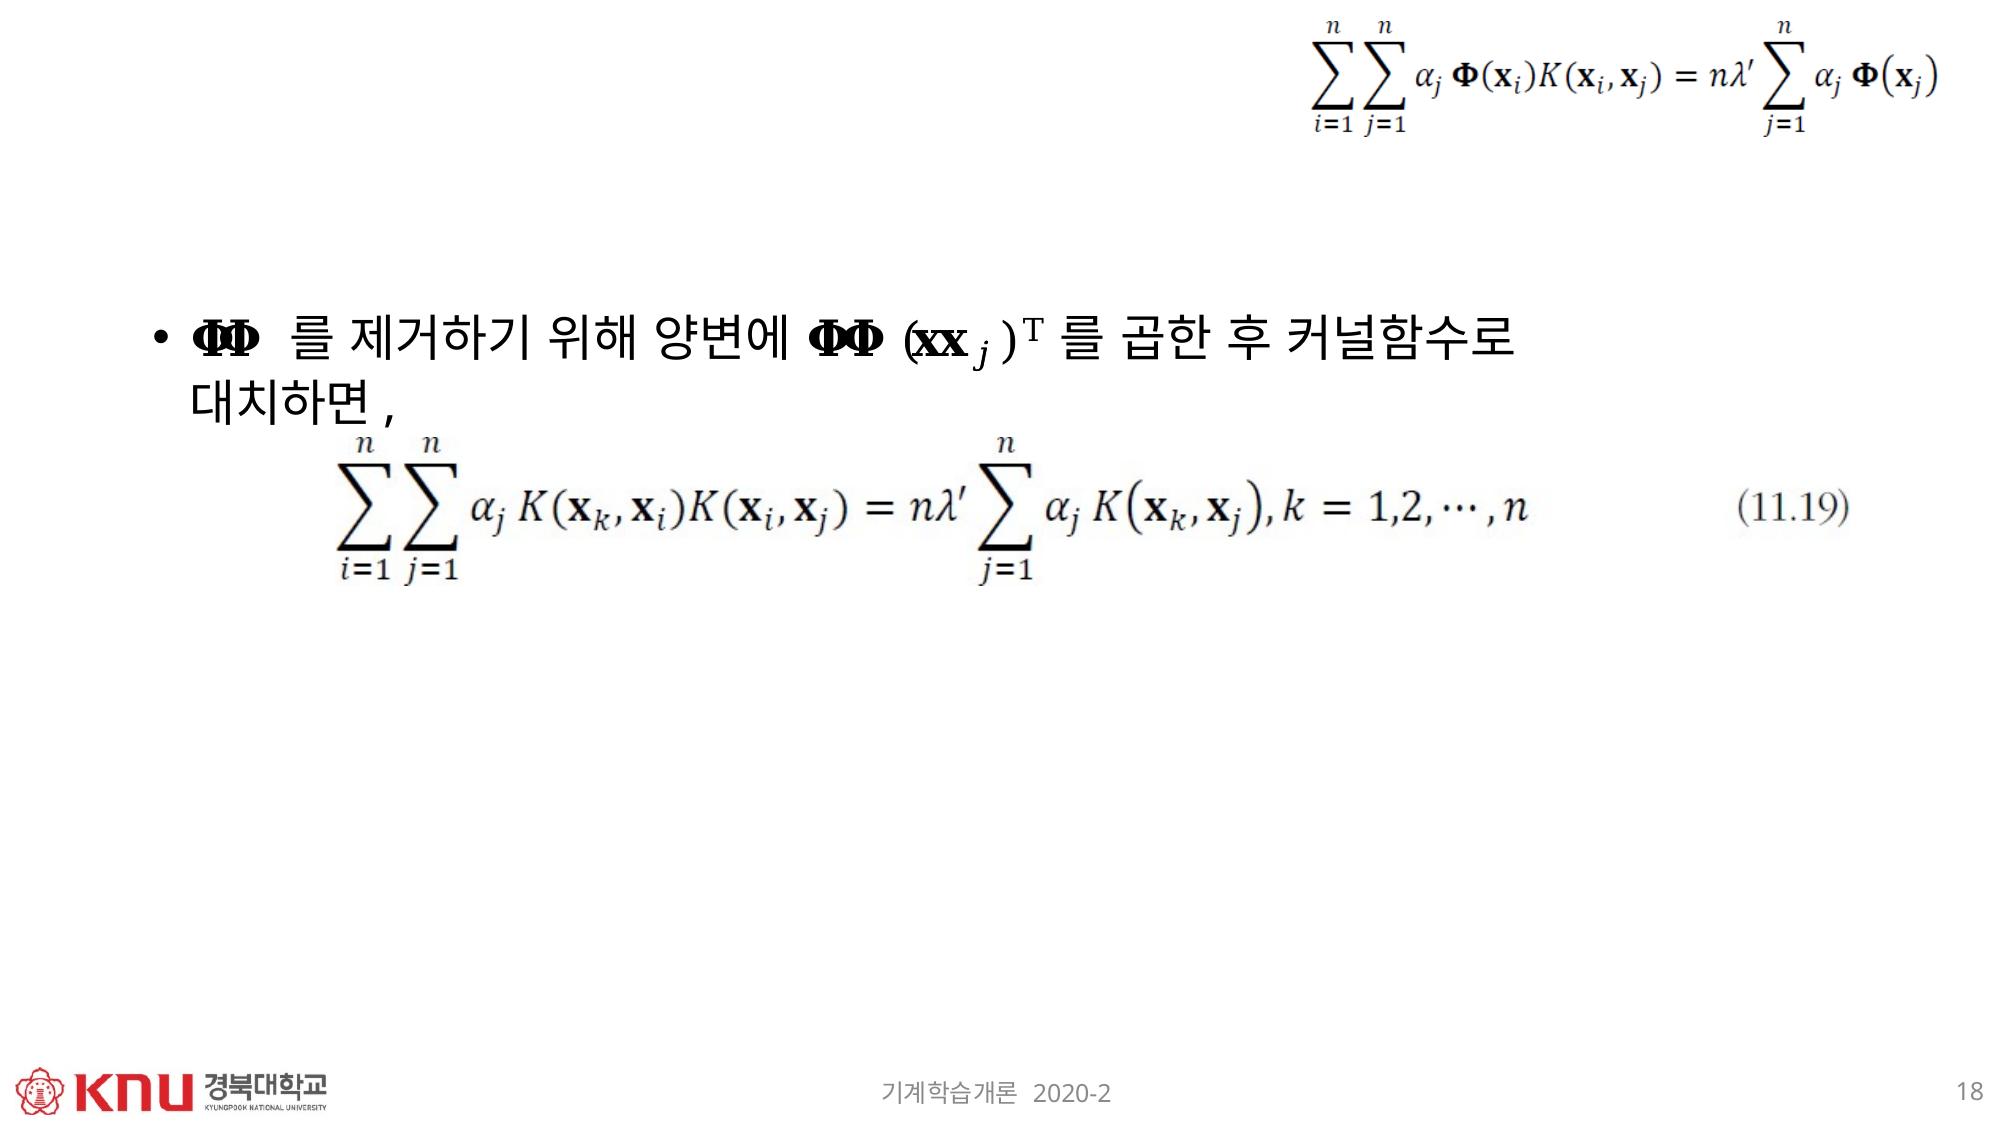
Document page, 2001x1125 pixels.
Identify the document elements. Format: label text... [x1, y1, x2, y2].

text_box [1310, 21, 1938, 137]
text_box [335, 437, 1850, 586]
text_box 𝚽𝚽 를 제거하기 위해 양변에 𝚽𝚽(𝐱𝐱𝑗𝑗 )T를 곱한 후 커널함수로 대치하면, [146, 299, 1672, 431]
footer 기계학습개론 2020-2 [878, 1073, 1121, 1125]
picture [15, 1067, 327, 1115]
slide_number 18 [1949, 1071, 1990, 1125]
